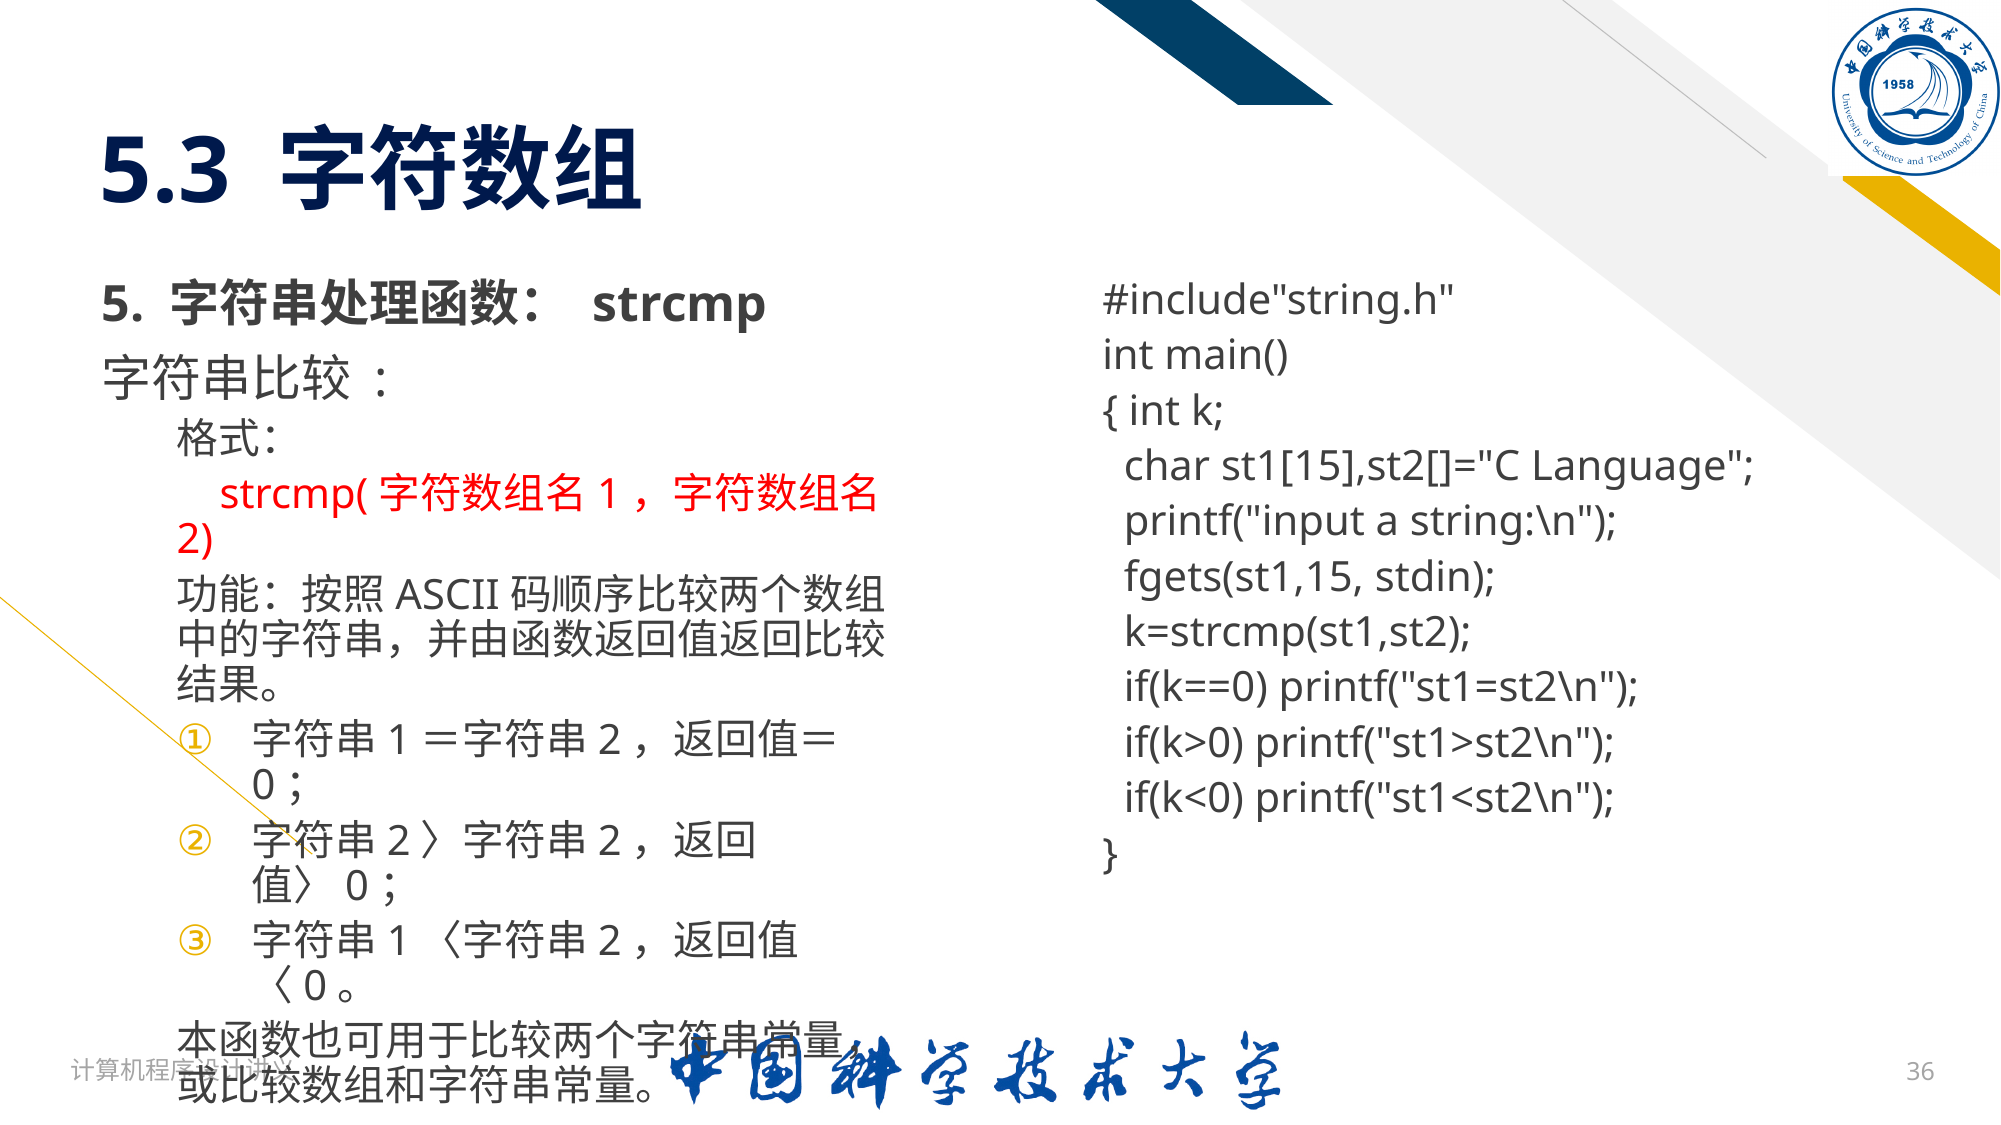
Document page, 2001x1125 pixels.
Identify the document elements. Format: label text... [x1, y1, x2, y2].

list #include"string.h" int main() { int k; char st1[15],st2[]="C Language"; printf("input a string:\n"); fgets(st1,15, stdin); k=strcmp(st1,st2); if(k==0) printf("st1=st2\n"); if(k>0) printf("st1>st2\n"); if(k<0) printf("st1<st2\n"); } [1012, 270, 1784, 1014]
title 5.3 字符数组 [85, 34, 1453, 223]
picture [653, 1016, 1295, 1113]
picture [1828, 0, 2000, 176]
slide_number 36 [1828, 1042, 1950, 1103]
list 5. 字符串处理函数： strcmp 字符串比较 : 格式： strcmp(字符数组名1，字符数组名2) 功能：按照ASCII码顺序比较两个数组中的字符串，并由函数返回值返回比较结果。 字符串1＝字符串2，返回值＝0； 字符串2〉字符串2，返回值〉0； 字符串1〈字符串2，返回值〈0。 本函数也可用于比较两个字符串常量，或比较数组和字符串常量。 [86, 270, 937, 1014]
footer 计算机程序设计讲义 [55, 1042, 731, 1103]
